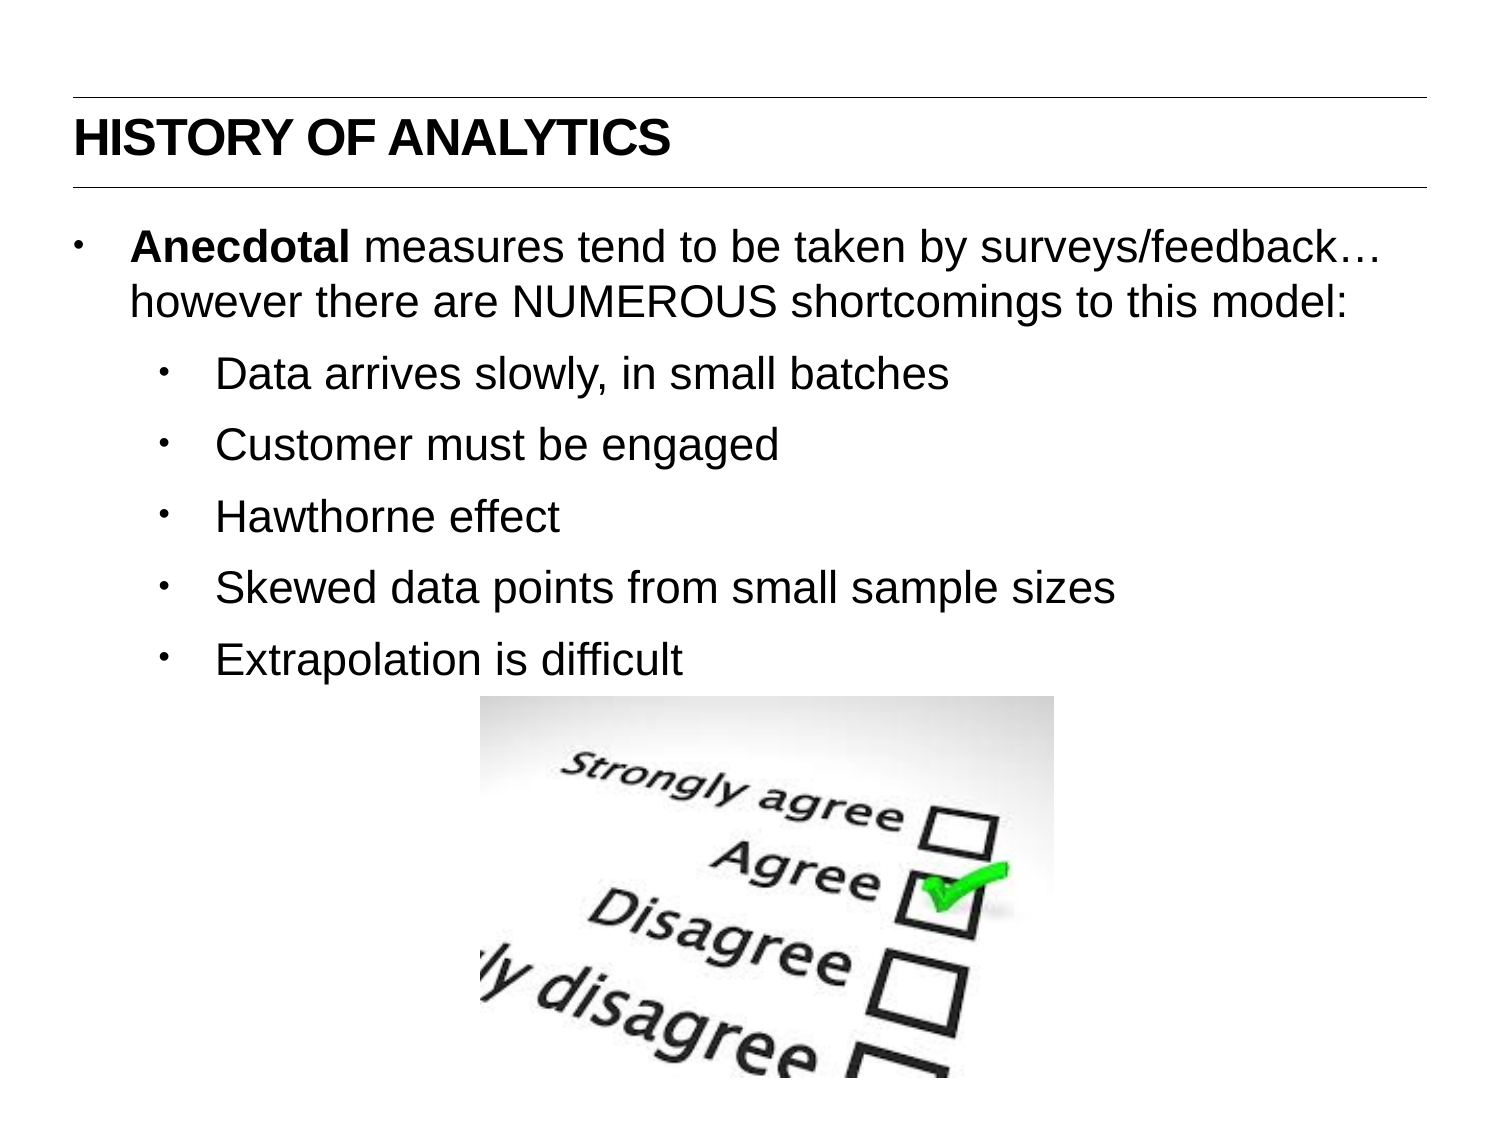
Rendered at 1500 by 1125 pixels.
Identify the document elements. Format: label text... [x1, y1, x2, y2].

list History of analytics [72, 112, 1174, 181]
list Anecdotal measures tend to be taken by surveys/feedback…however there are NUMEROUS shortcomings to this model: Data arrives slowly, in small batches Customer must be engaged Hawthorne effect Skewed data points from small sample sizes Extrapolation is difficult [72, 216, 1428, 805]
picture [480, 696, 1054, 1078]
